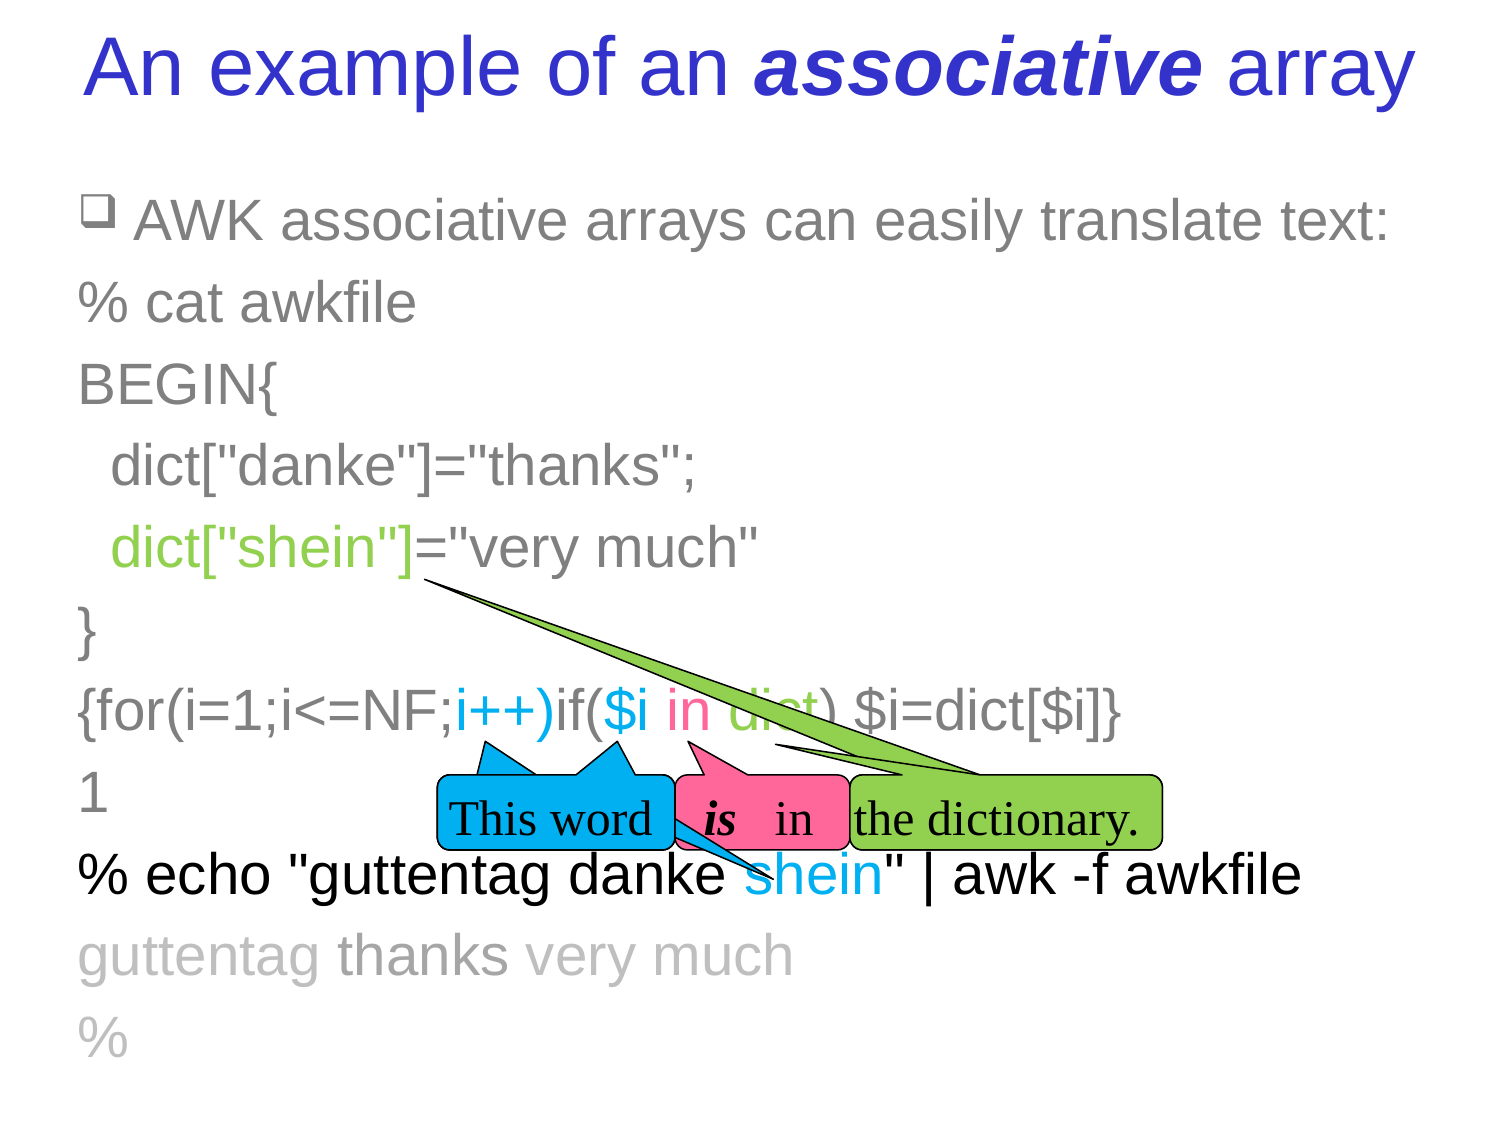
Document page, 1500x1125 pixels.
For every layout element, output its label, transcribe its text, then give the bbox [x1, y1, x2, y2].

text_box the dictionary. [775, 744, 1163, 850]
text_box This word [477, 741, 535, 774]
text_box This word [437, 741, 675, 850]
text_box is in [675, 741, 850, 850]
list AWK associative arrays can easily translate text: % cat awkfile BEGIN{ dict["danke"]="thanks"; dict["shein"]="very much" } {for(i=1;i<=NF;i++)if($i in dict) $i=dict[$i]} 1 % echo "guttentag danke shein" | awk -f awkfile guttentag thanks very much % [62, 174, 1451, 1051]
text_box This word [675, 818, 774, 880]
title An example of an associative array [24, 0, 1476, 126]
text_box the dictionary. [424, 579, 978, 774]
